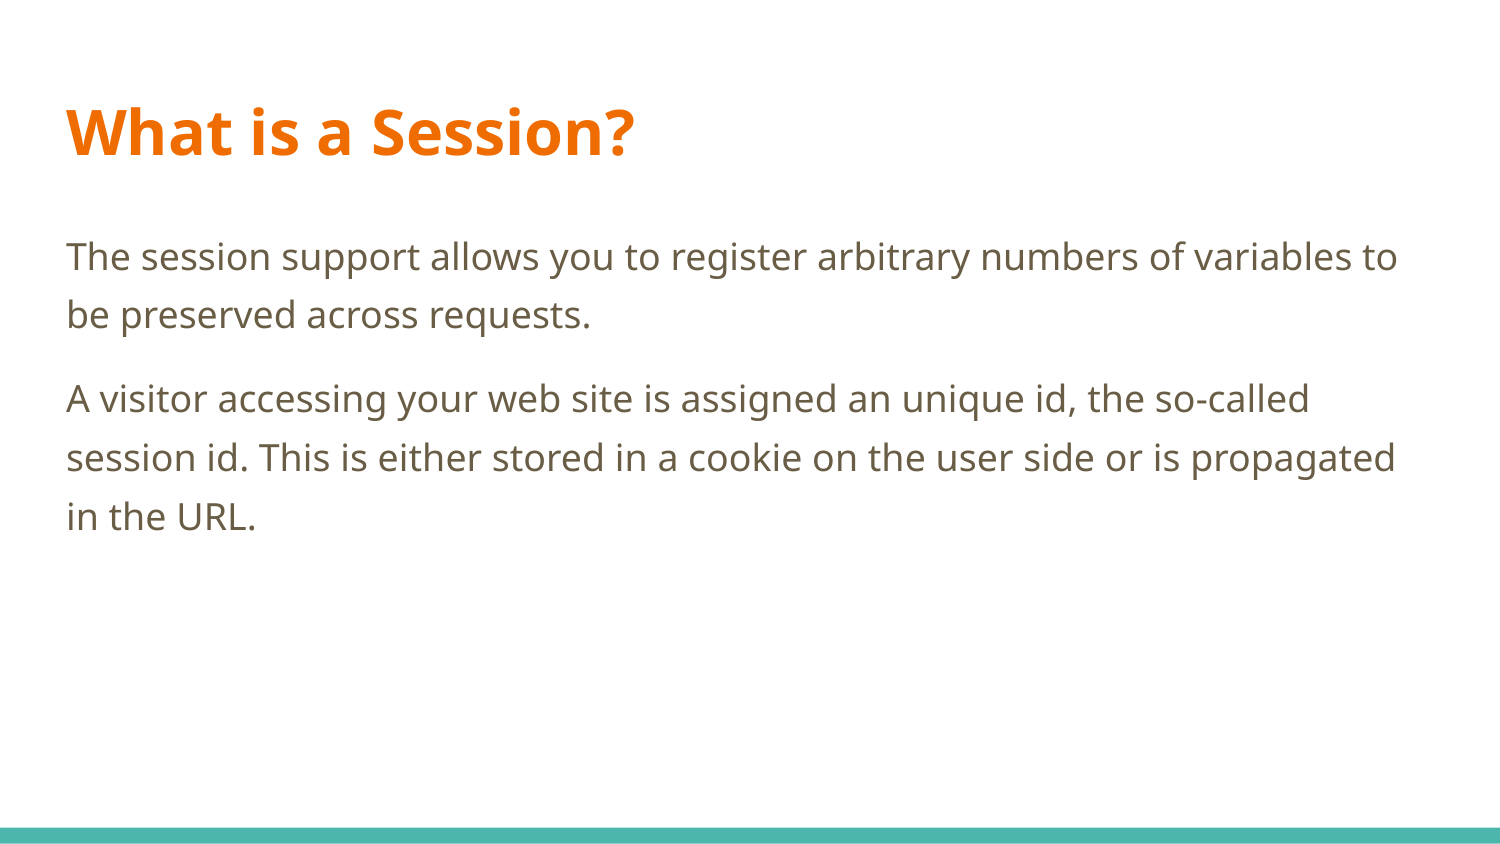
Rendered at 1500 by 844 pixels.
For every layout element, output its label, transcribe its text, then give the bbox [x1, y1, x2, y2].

list The session support allows you to register arbitrary numbers of variables to be preserved across requests. A visitor accessing your web site is assigned an unique id, the so-called session id. This is either stored in a cookie on the user side or is propagated in the URL. [51, 207, 1449, 750]
title What is a Session? [51, 72, 1449, 189]
